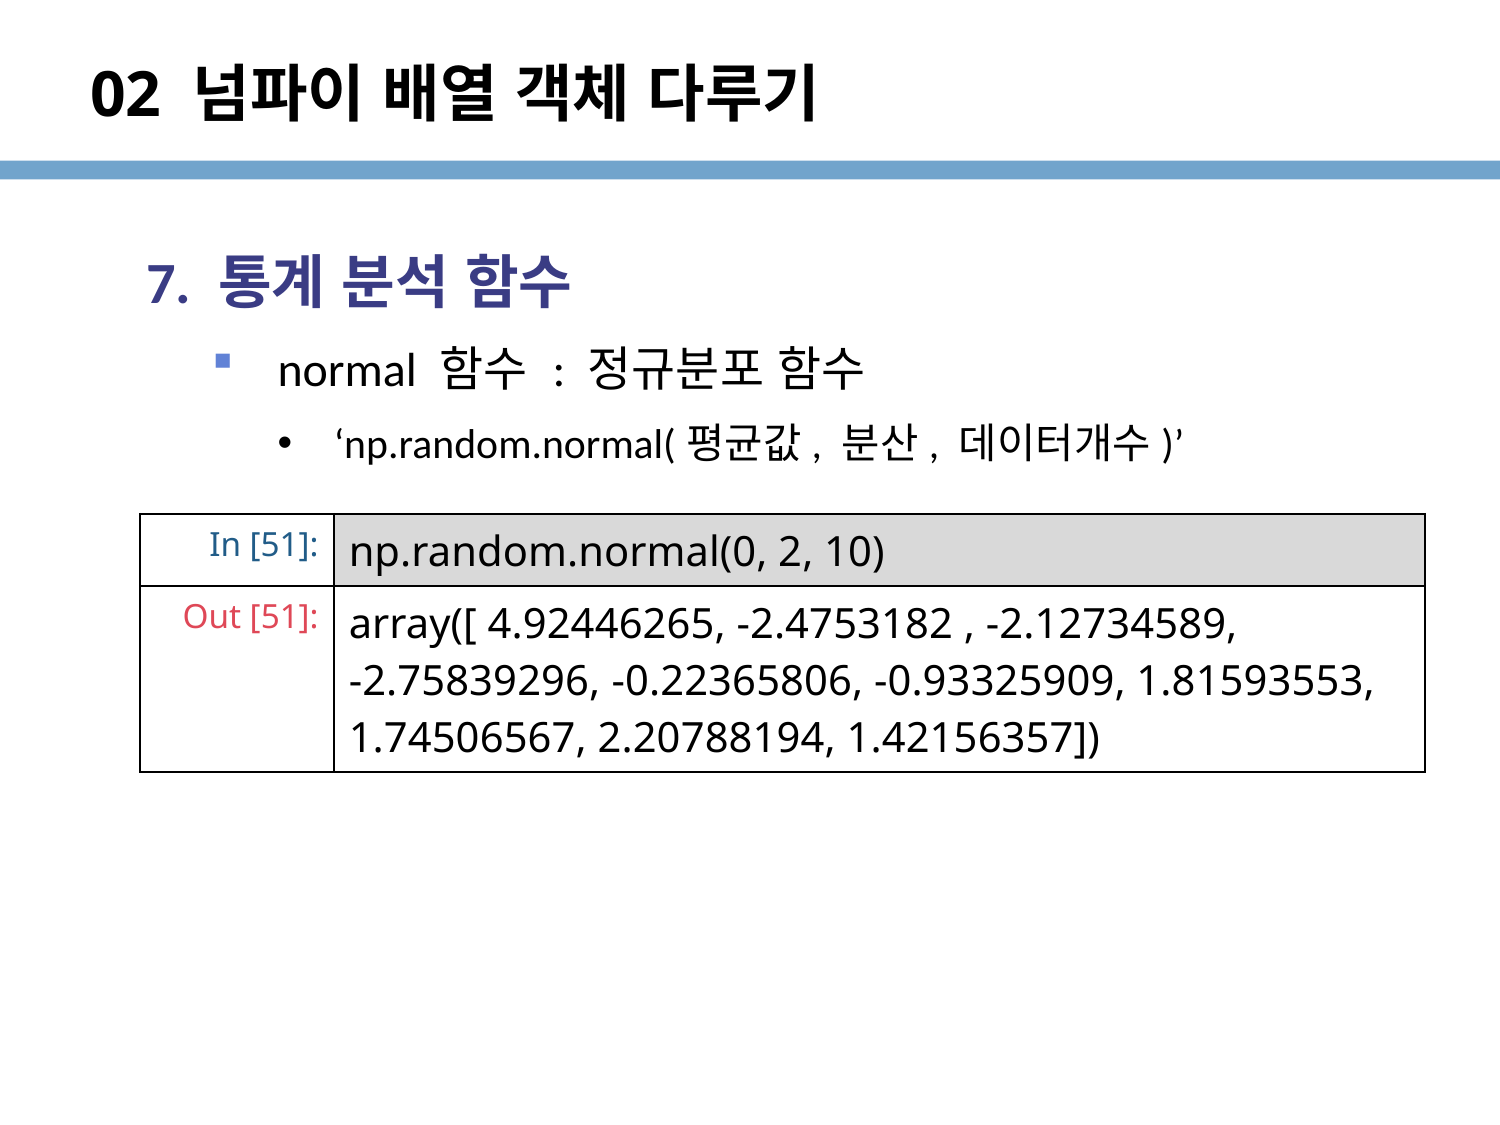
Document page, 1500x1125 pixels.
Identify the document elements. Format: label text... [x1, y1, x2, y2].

table_header In [51]: [141, 515, 333, 585]
list 7. 통계 분석 함수 normal 함수 : 정규분포 함수 ‘np.random.normal(평균값, 분산, 데이터개수)’ [75, 219, 1425, 1066]
table_cell array([ 4.92446265, -2.4753182 , -2.12734589, -2.75839296, -0.22365806, -0.93325909, 1.81593553, 1.74506567, 2.20788194, 1.42156357]) [335, 587, 1424, 771]
title 02 넘파이 배열 객체 다루기 [75, 45, 1250, 139]
table_cell Out [51]: [141, 587, 333, 771]
table_header np.random.normal(0, 2, 10) [335, 515, 1424, 585]
